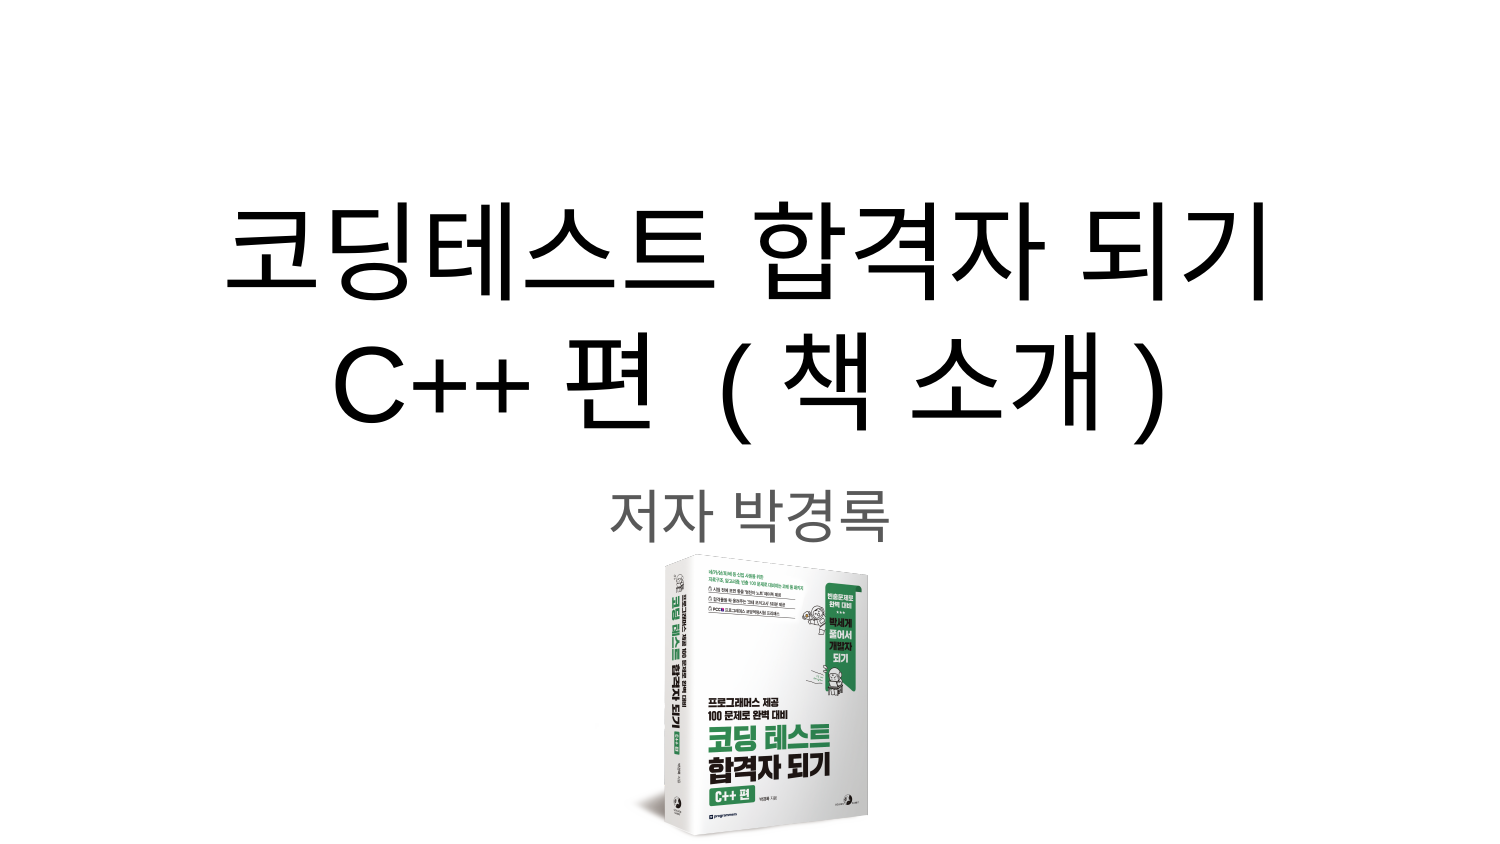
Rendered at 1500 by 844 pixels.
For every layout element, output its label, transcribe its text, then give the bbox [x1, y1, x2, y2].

title 코딩테스트 합격자 되기 C++편 (책 소개) [51, 122, 1449, 459]
picture [595, 518, 926, 844]
subtitle 저자 박경록 [51, 464, 1449, 595]
